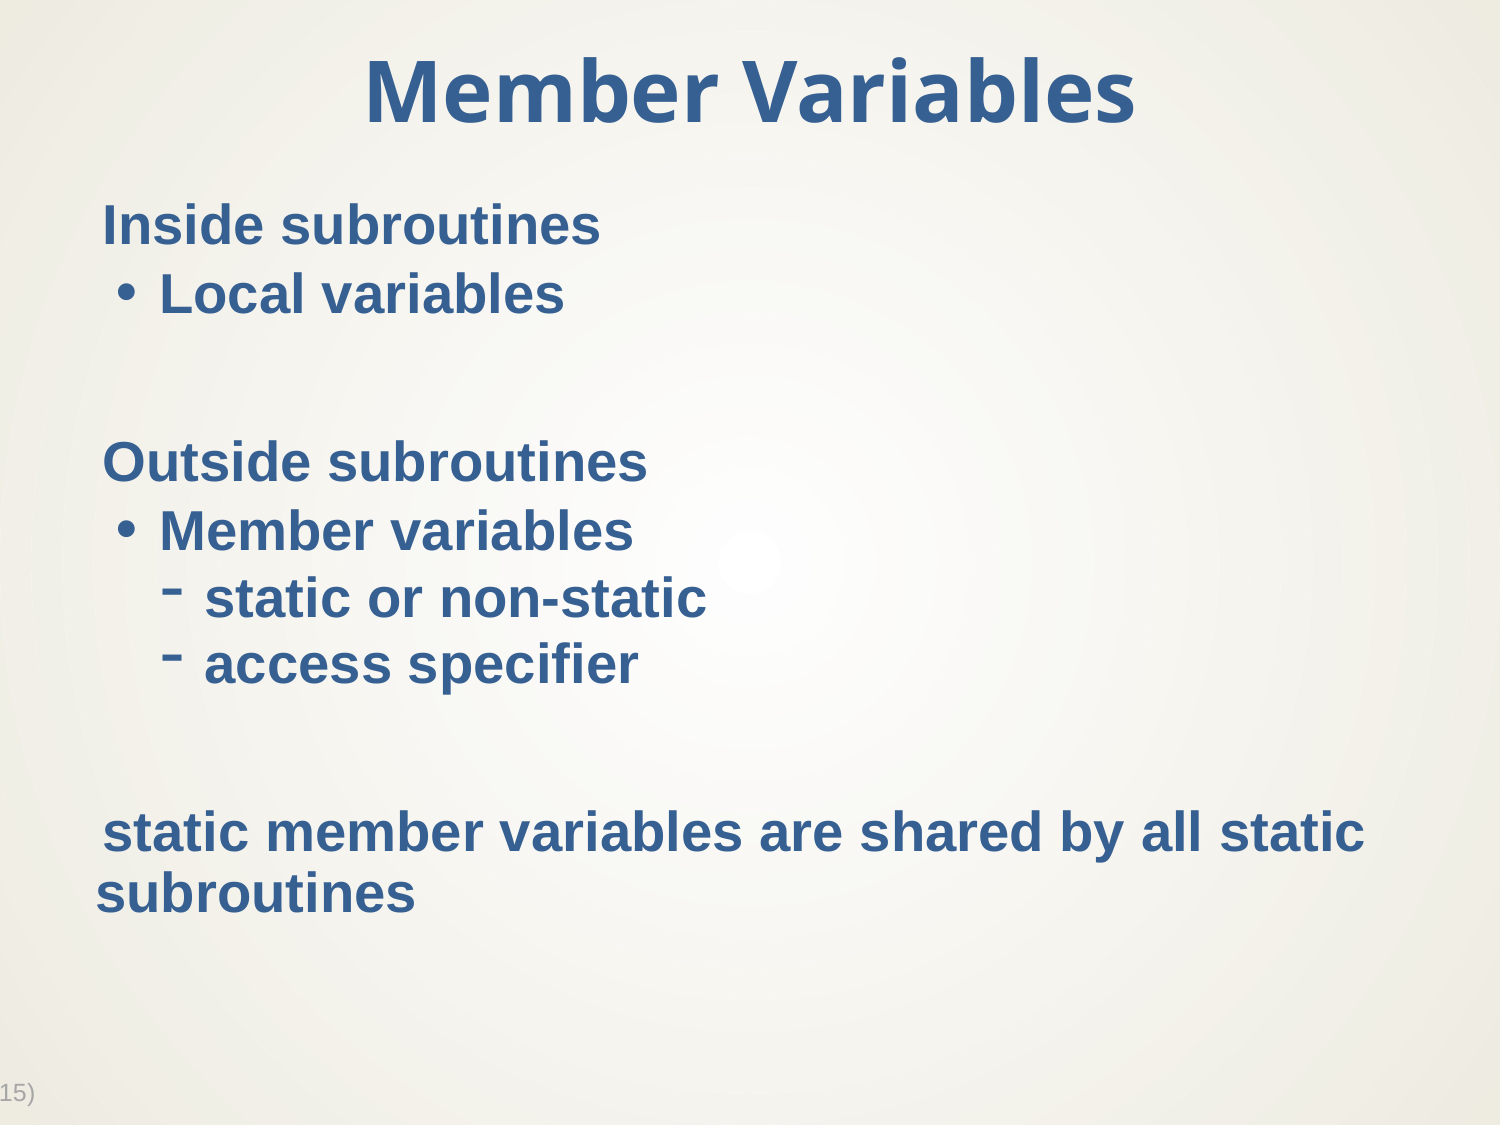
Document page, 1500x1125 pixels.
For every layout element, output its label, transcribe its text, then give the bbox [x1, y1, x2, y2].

title Member Variables [0, 24, 1500, 166]
list Inside subroutines Local variables Outside subroutines Member variables static or non-static access specifier static member variables are shared by all static subroutines [56, 187, 1444, 1036]
